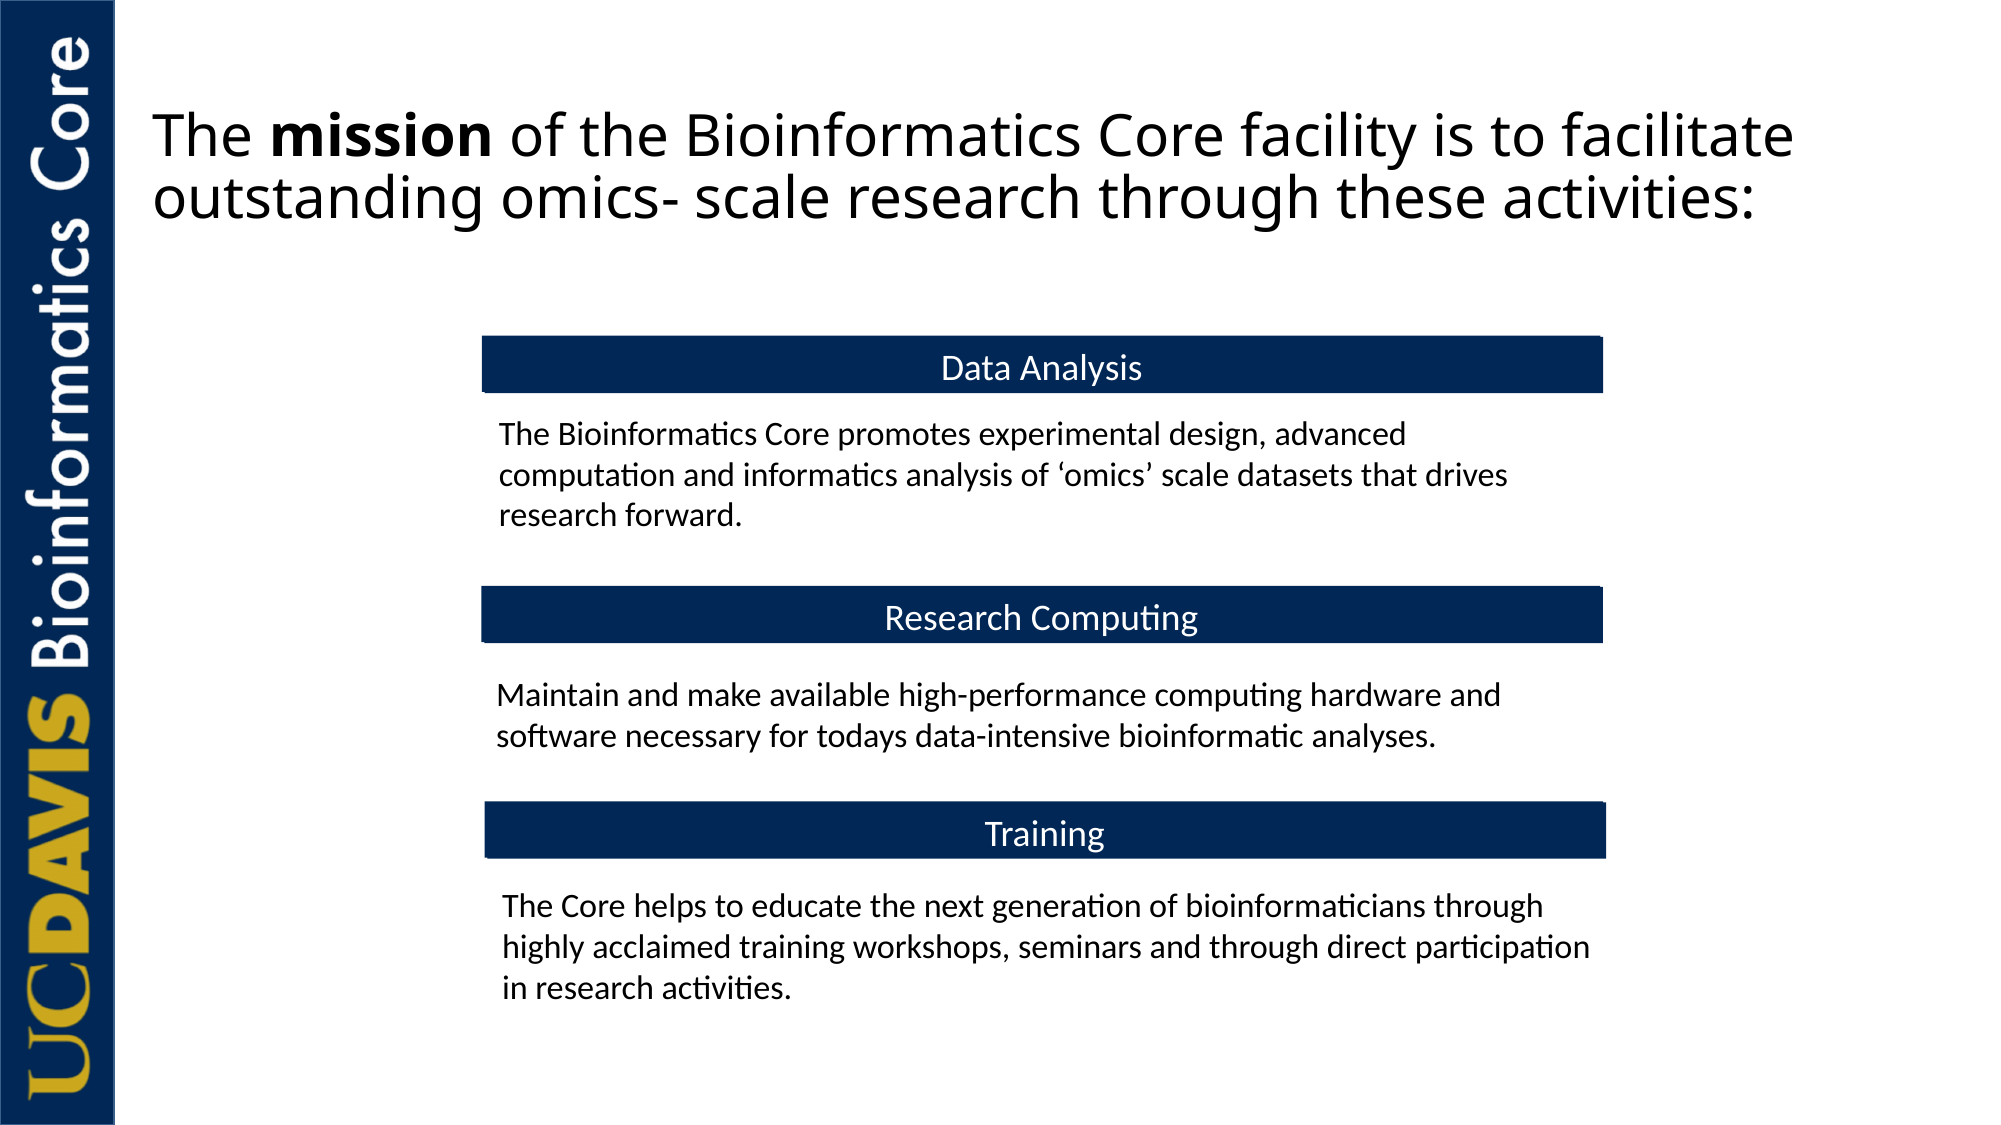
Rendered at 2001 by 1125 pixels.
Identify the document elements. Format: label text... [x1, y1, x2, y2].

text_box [481, 585, 1603, 644]
text_box Maintain and make available high-performance computing hardware and software necessary for todays data-intensive bioinformatic analyses. [481, 664, 1601, 762]
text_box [484, 801, 1606, 859]
title The mission of the Bioinformatics Core facility is to facilitate outstanding omics- scale research through these activities: [137, 59, 1863, 278]
picture [8, 0, 112, 1121]
text_box The Bioinformatics Core promotes experimental design, advanced computation and informatics analysis of ‘omics’ scale datasets that drives research forward. [484, 403, 1603, 542]
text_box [481, 335, 1604, 394]
text_box The Core helps to educate the next generation of bioinformaticians through highly acclaimed training workshops, seminars and through direct participation in research activities. [487, 875, 1607, 1014]
